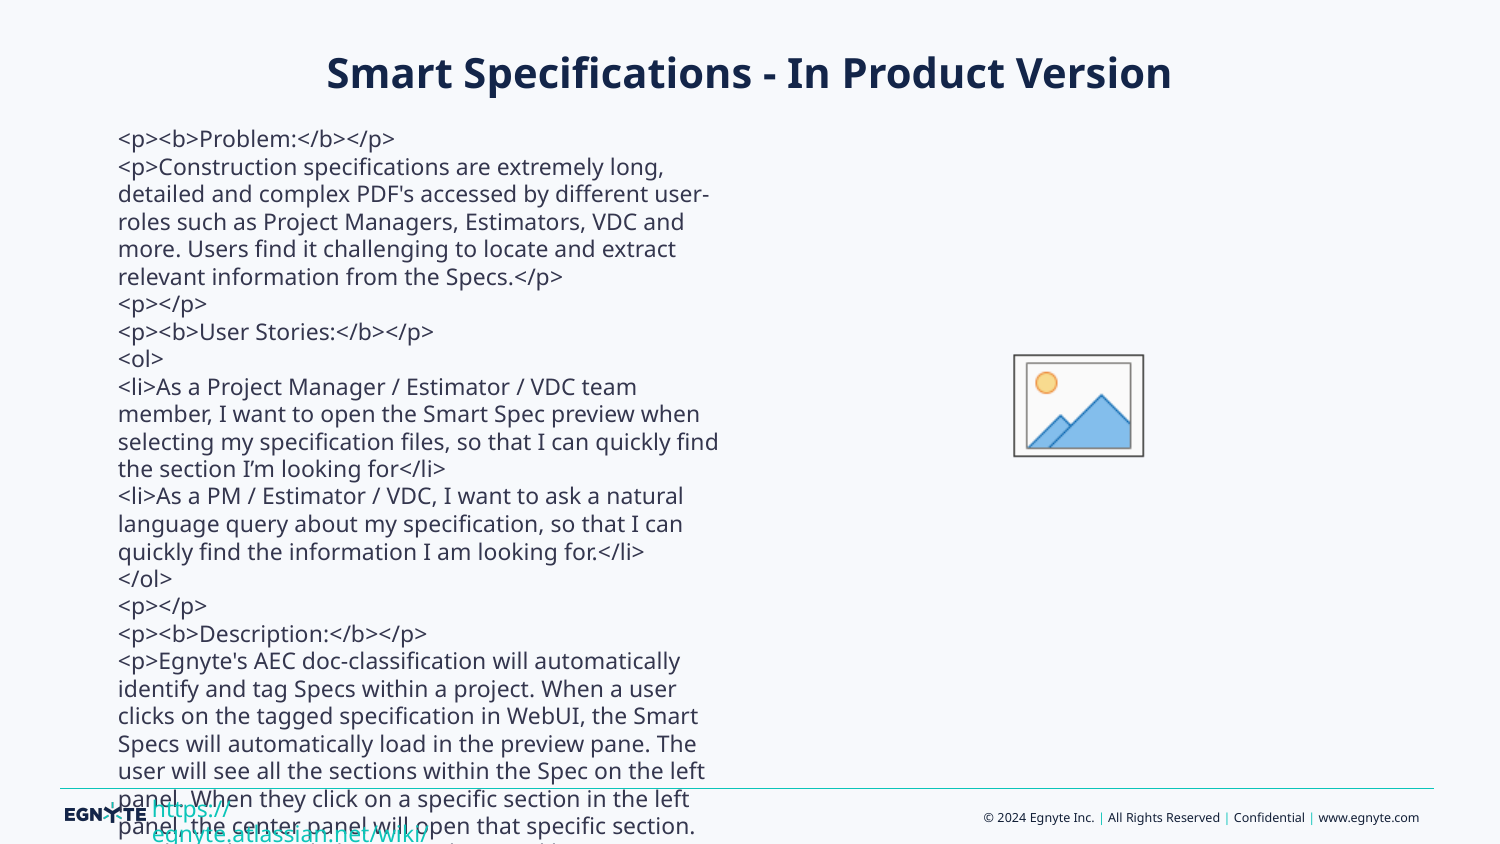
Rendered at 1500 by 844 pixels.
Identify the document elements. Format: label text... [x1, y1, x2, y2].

title Smart Specifications - In Product Version [103, 44, 1397, 106]
picture [761, 119, 1397, 693]
list <p><b>Problem:</b></p> <p>Construction specifications are extremely long, detailed and complex PDF's accessed by different user-roles such as Project Managers, Estimators, VDC and more. Users find it challenging to locate and extract relevant information from the Specs.</p> <p></p> <p><b>User Stories:</b></p> <ol> <li>As a Project Manager / Estimator / VDC team member, I want to open the Smart Spec preview when selecting my specification files, so that I can quickly find the section I’m looking for</li> <li>As a PM / Estimator / VDC, I want to ask a natural language query about my specification, so that I can quickly find the information I am looking for.</li> </ol> <p></p> <p><b>Description:</b></p> <p>Egnyte's AEC doc-classification will automatically identify and tag Specs within a project. When a user clicks on the tagged specification in WebUI, the Smart Specs will automatically load in the preview pane. The user will see all the sections within the Spec on the left panel. When they click on a specific section in the left panel, the center panel will open that specific section. On the right panel, they can ask natural language queries on the spec.</p> <p></p> <p><b>Requirements:</b> <a href="https://egnyte.atlassian.net/wiki/spaces/AEC/pages/446464310/Smart+Specification+Requirements">https://egnyte.atlassian.net/wiki/spaces/AEC/pages/446464310/Smart+Specification+Requirements</a></p> <p><b>Figma</b></p> <p> <a href="https://www.figma.com/design/k2Nhm5yeOeBbn9LnK9hJGh/AEC-~~-Smart-spec-Q4-2024~~%5BUX-3183%5D?node-id=1-85419&amp;node-type=canvas&amp;t=5gX3kY2zW9WM7Dw7-0">https://www.figma.com/design/pSP6gVOM1NB1dORHzVw1k5/AEC-Trial-Onboarding?node-id=7-17521&amp;node-type=frame&amp;t=2GCW5Ubc2U9ardCl-0</a></p> <p>JIRA: <a href="https://jira.egnyte-it.com/browse/CFS-60040">https://jira.egnyte-it.com/browse/CFS-60040</a></p> <p></p> <p>FEATURE FLAG: <b>features.server.SmartSpecFeatureEnabled</b></p> <p></p> <p> </p> [103, 117, 741, 693]
list [742, 790, 997, 835]
list [486, 790, 741, 835]
list https://egnyte.atlassian.net/wiki/spaces/AEC/pages/510067803/Smart+Specs+-+Phase+1 [137, 790, 486, 835]
picture [65, 802, 137, 823]
